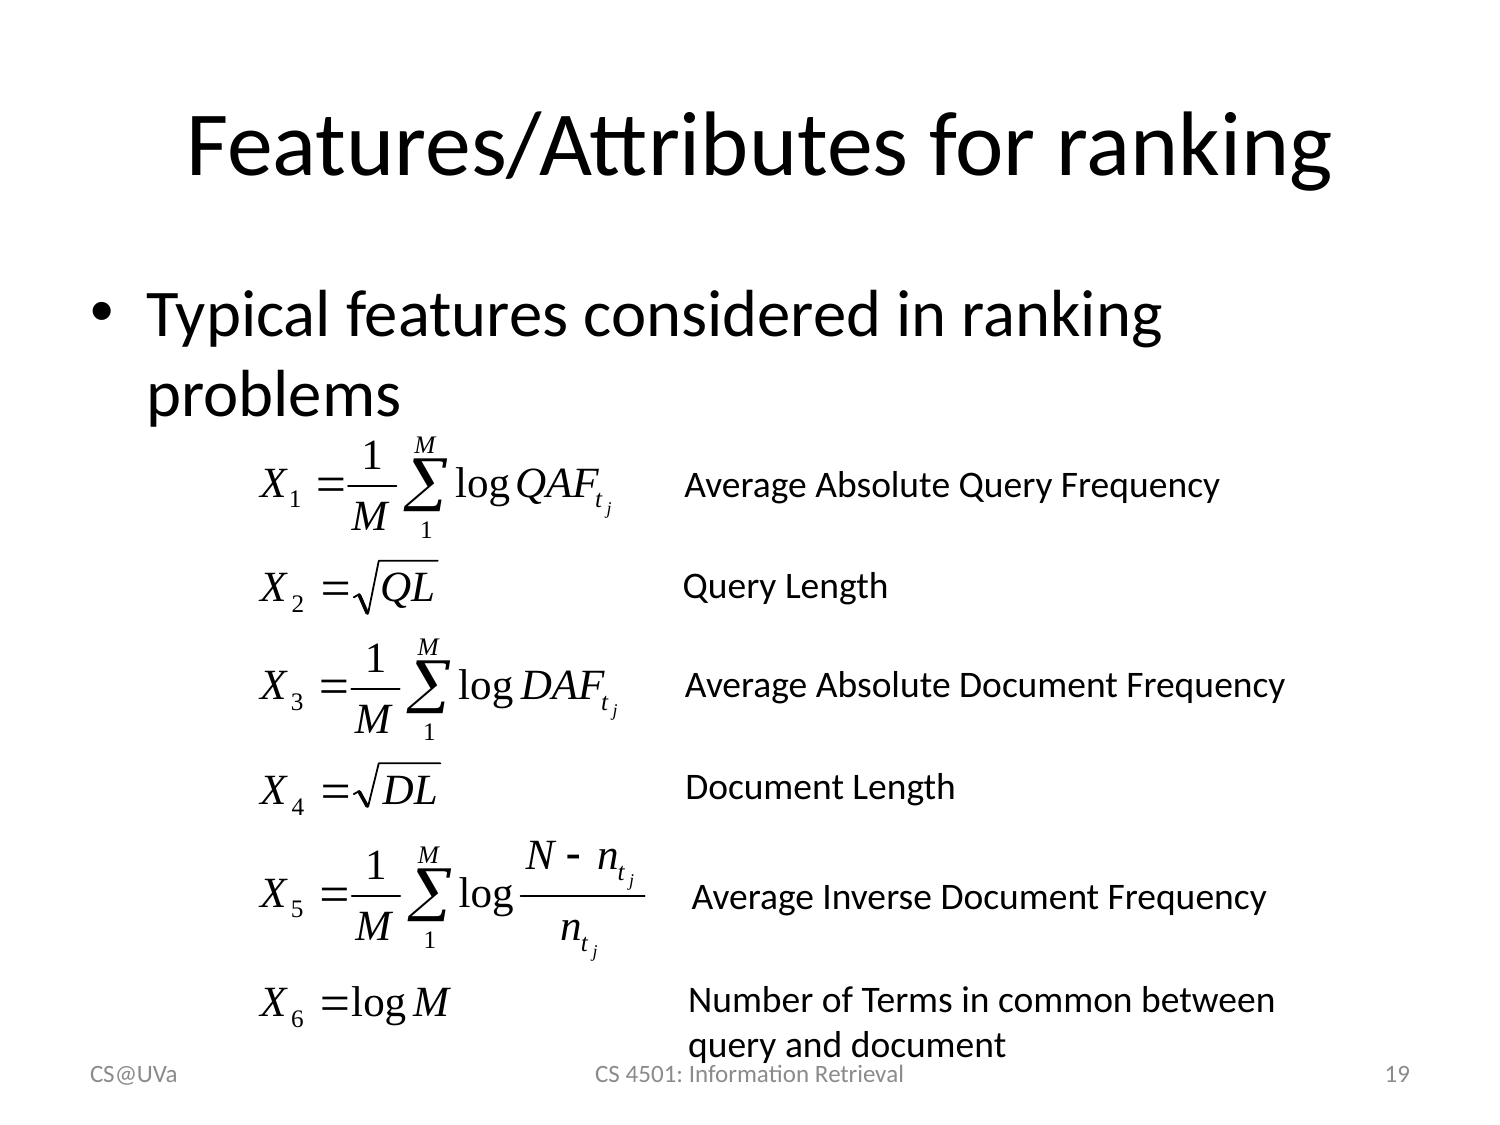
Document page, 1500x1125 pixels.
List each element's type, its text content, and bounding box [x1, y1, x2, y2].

text_box Average Absolute Document Frequency [670, 660, 1301, 712]
slide_number CS@UVa [75, 1042, 425, 1103]
text_box Average Inverse Document Frequency [676, 873, 1283, 924]
text_box Number of Terms in common between query and document [673, 967, 1310, 1072]
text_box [249, 424, 654, 1037]
text_box Average Absolute Query Frequency [669, 461, 1236, 513]
list Typical features considered in ranking problems [75, 262, 1425, 1005]
text_box Document Length [670, 762, 972, 814]
slide_number 19 [1074, 1042, 1425, 1103]
title Features/Attributes for ranking [75, 45, 1425, 233]
text_box Query Length [668, 562, 904, 613]
footer CS 4501: Information Retrieval [512, 1042, 988, 1103]
